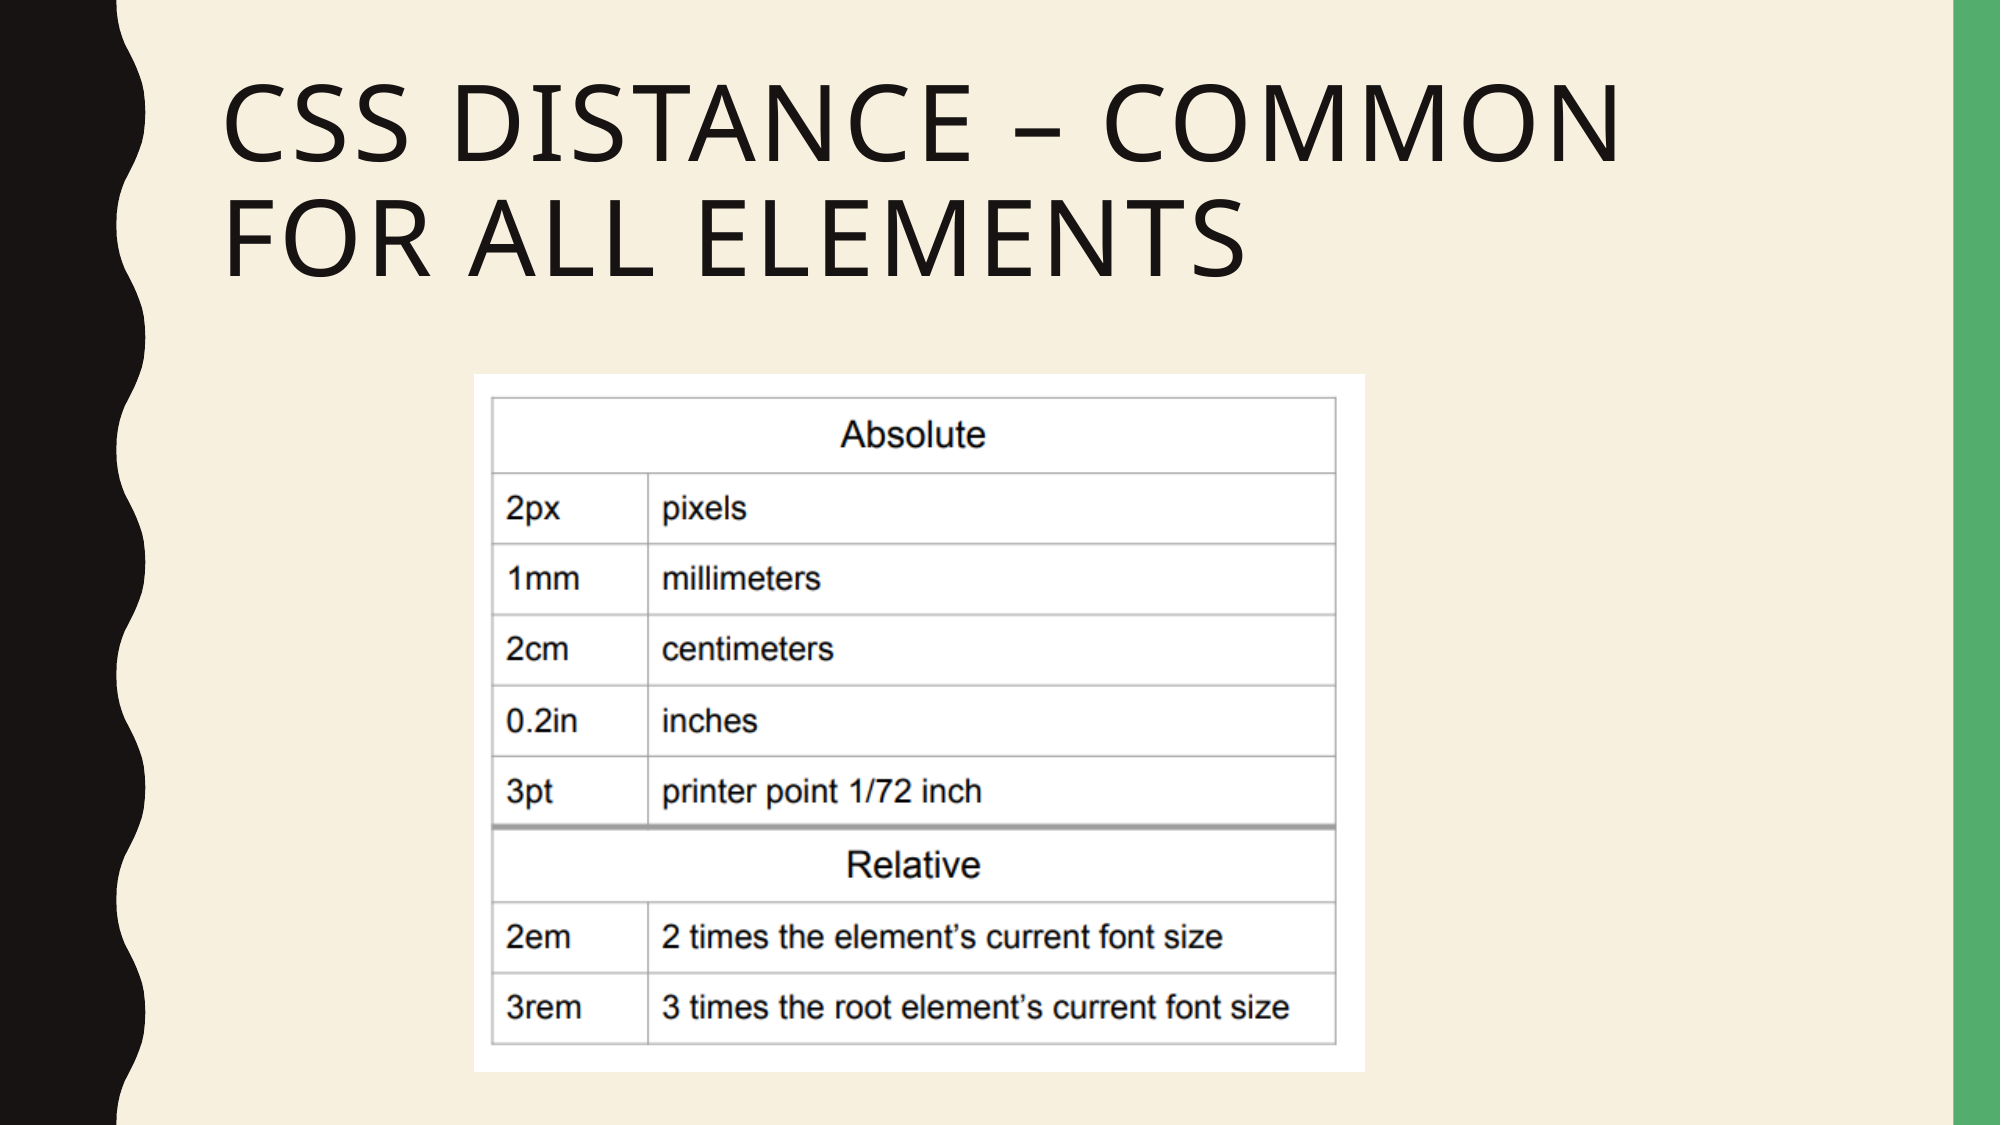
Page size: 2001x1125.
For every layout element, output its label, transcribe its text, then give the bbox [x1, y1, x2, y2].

title CSS distance – Common for all elements [205, 62, 1875, 308]
picture [474, 374, 1365, 1072]
